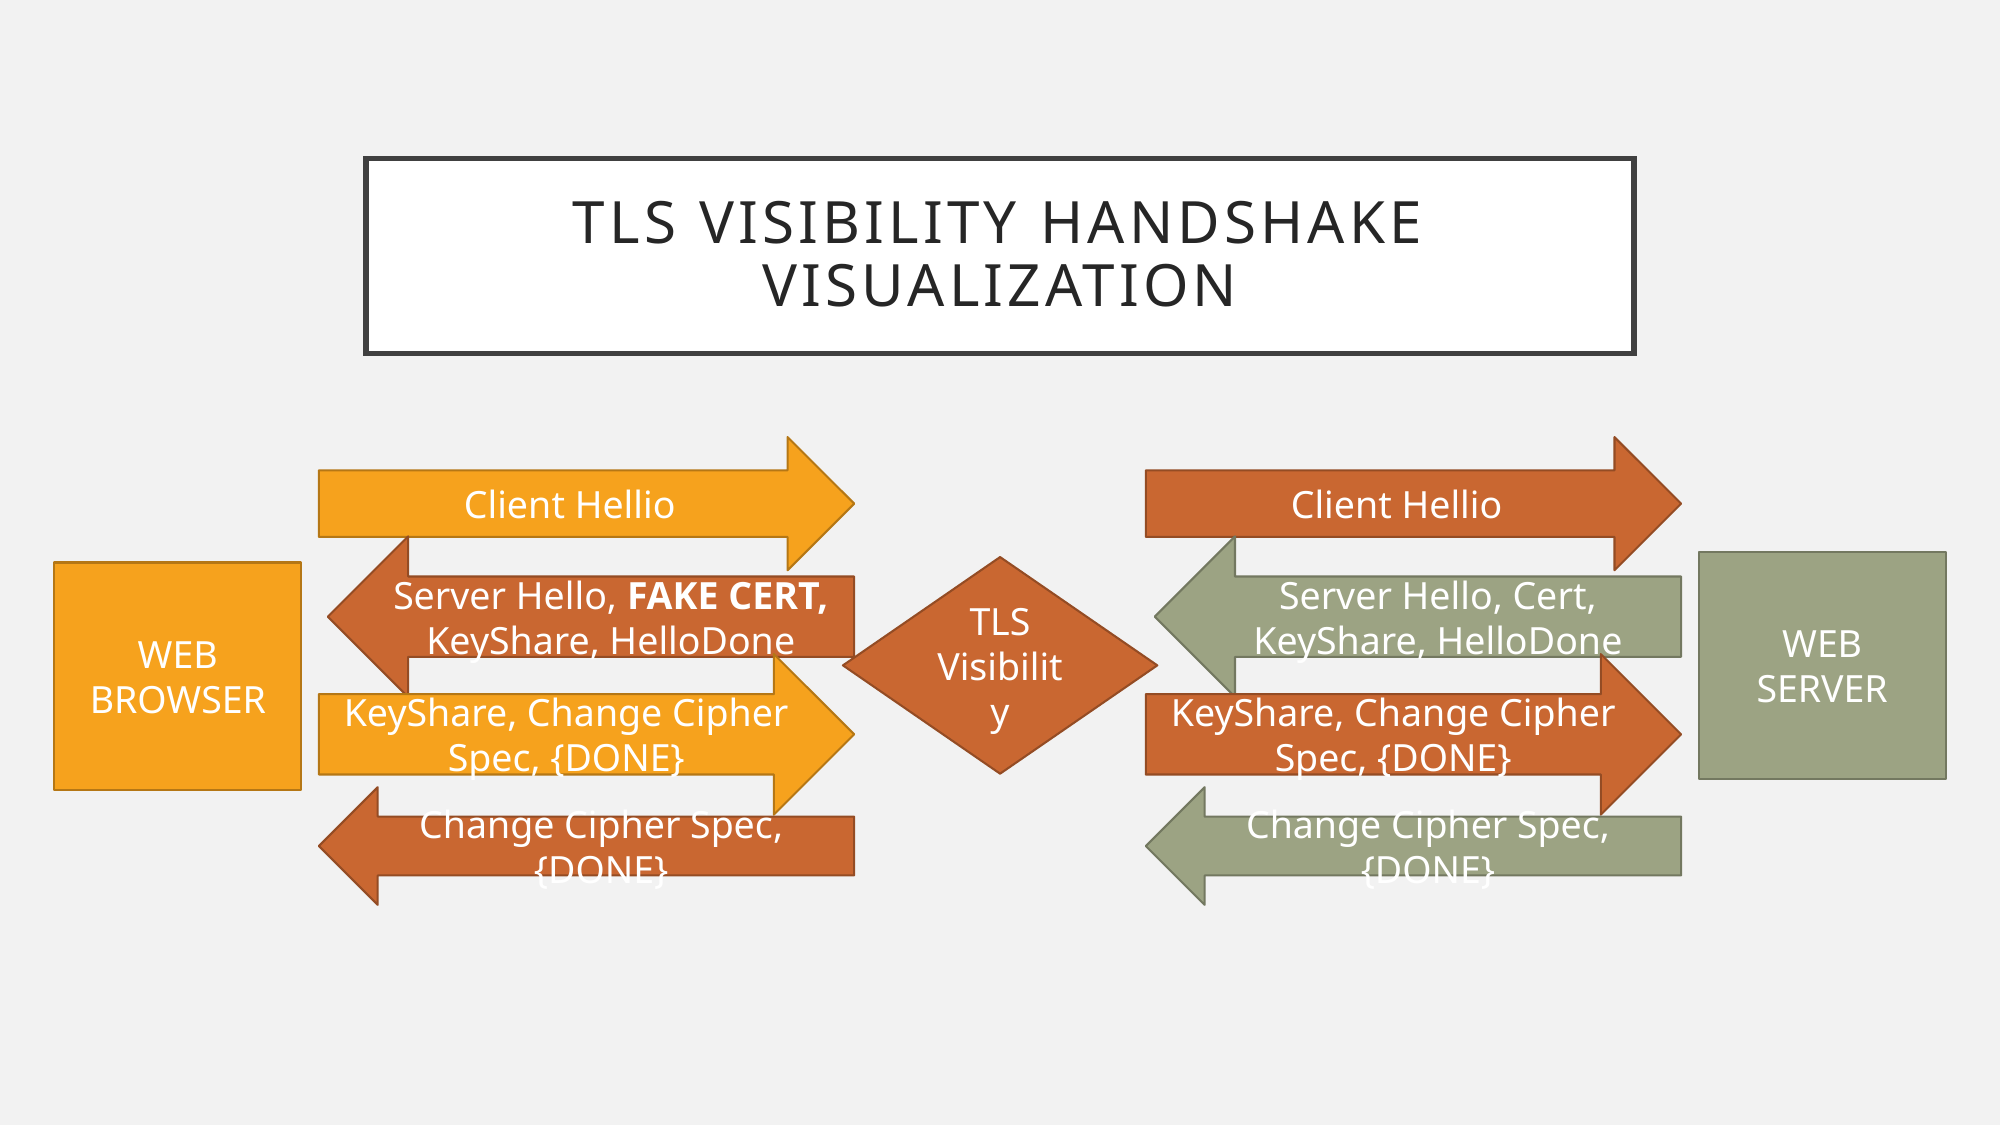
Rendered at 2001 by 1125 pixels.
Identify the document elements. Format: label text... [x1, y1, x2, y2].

text_box Server Hello, Cert, KeyShare, HelloDone [1154, 535, 1683, 693]
text_box WEB SERVER [1698, 551, 1947, 780]
text_box Client Hellio [317, 436, 855, 572]
text_box TLS Visibility [841, 556, 1159, 775]
text_box KeyShare, Change Cipher Spec, {DONE} [317, 653, 855, 815]
text_box Change Cipher Spec, {DONE} [318, 786, 856, 906]
text_box Change Cipher Spec, {DONE} [1145, 786, 1683, 906]
text_box WEB BROWSER [53, 561, 302, 791]
text_box Client Hellio [1144, 436, 1682, 572]
title TLS Visibility Handshake Visualization [363, 156, 1637, 356]
text_box Server Hello, FAKE CERT, KeyShare, HelloDone [327, 535, 856, 693]
text_box KeyShare, Change Cipher Spec, {DONE} [1144, 653, 1682, 815]
